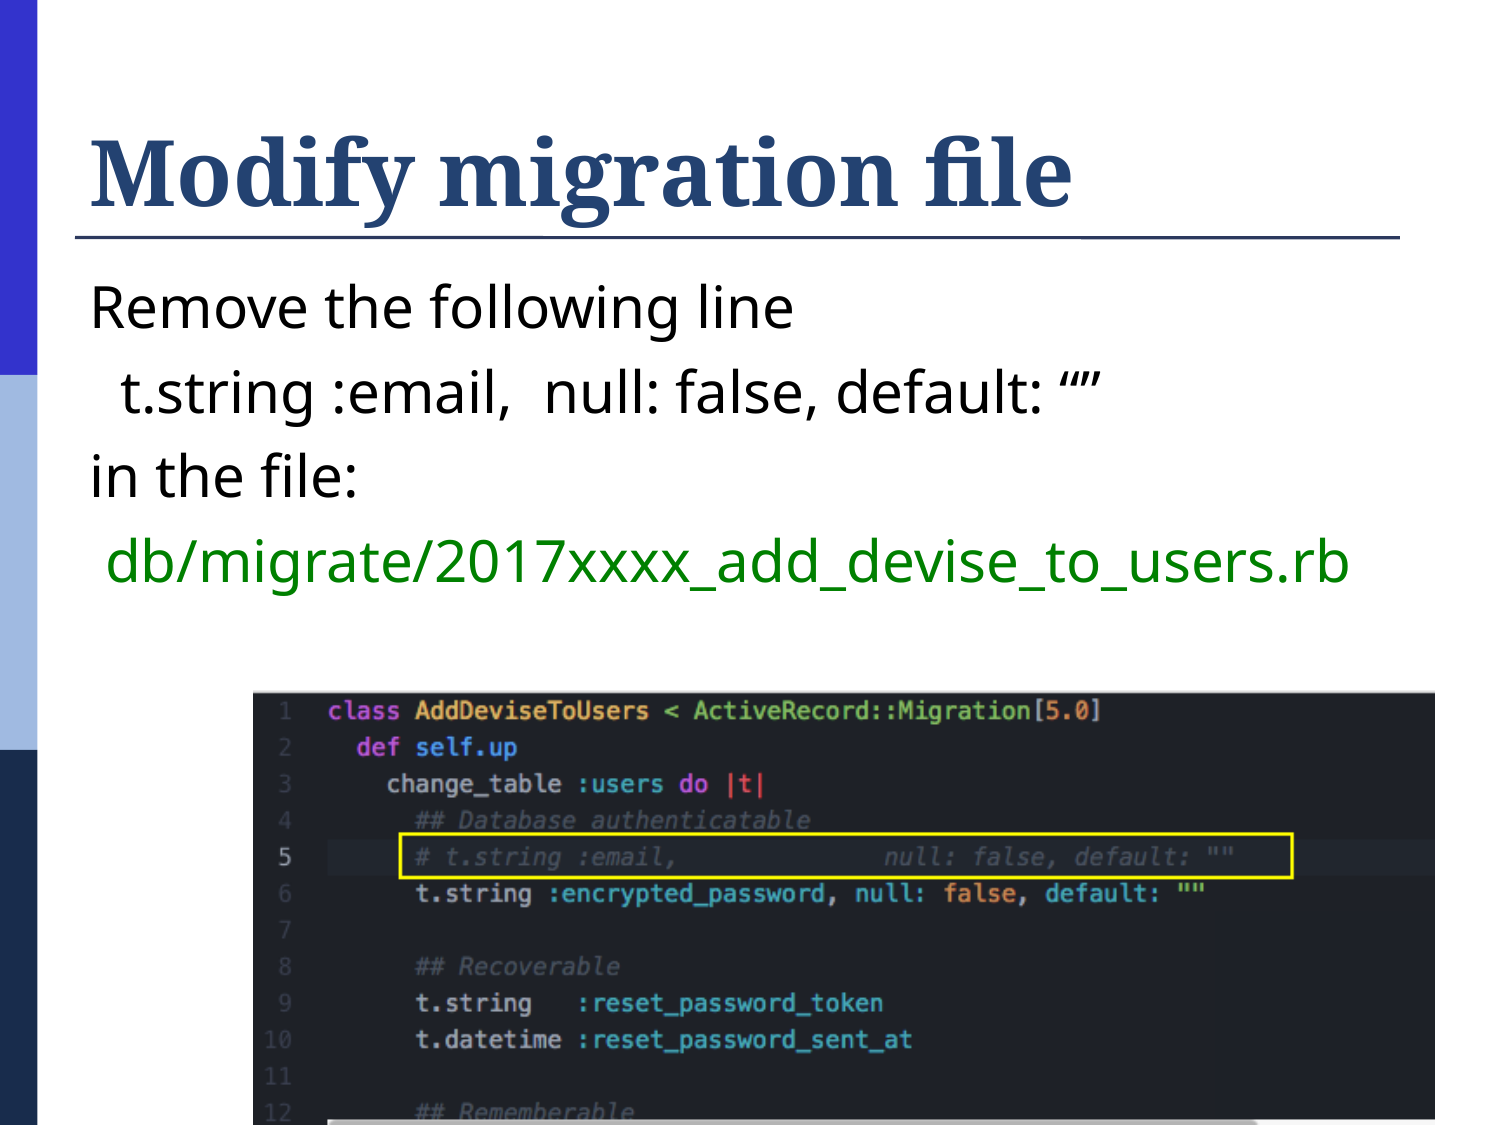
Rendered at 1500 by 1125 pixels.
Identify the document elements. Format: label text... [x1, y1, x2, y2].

title Modify migration file [75, 0, 1425, 233]
list Remove the following line t.string :email, null: false, default: “” in the file: db/migrate/2017xxxx_add_devise_to_users.rb [75, 262, 1425, 1006]
picture [253, 690, 1435, 1125]
